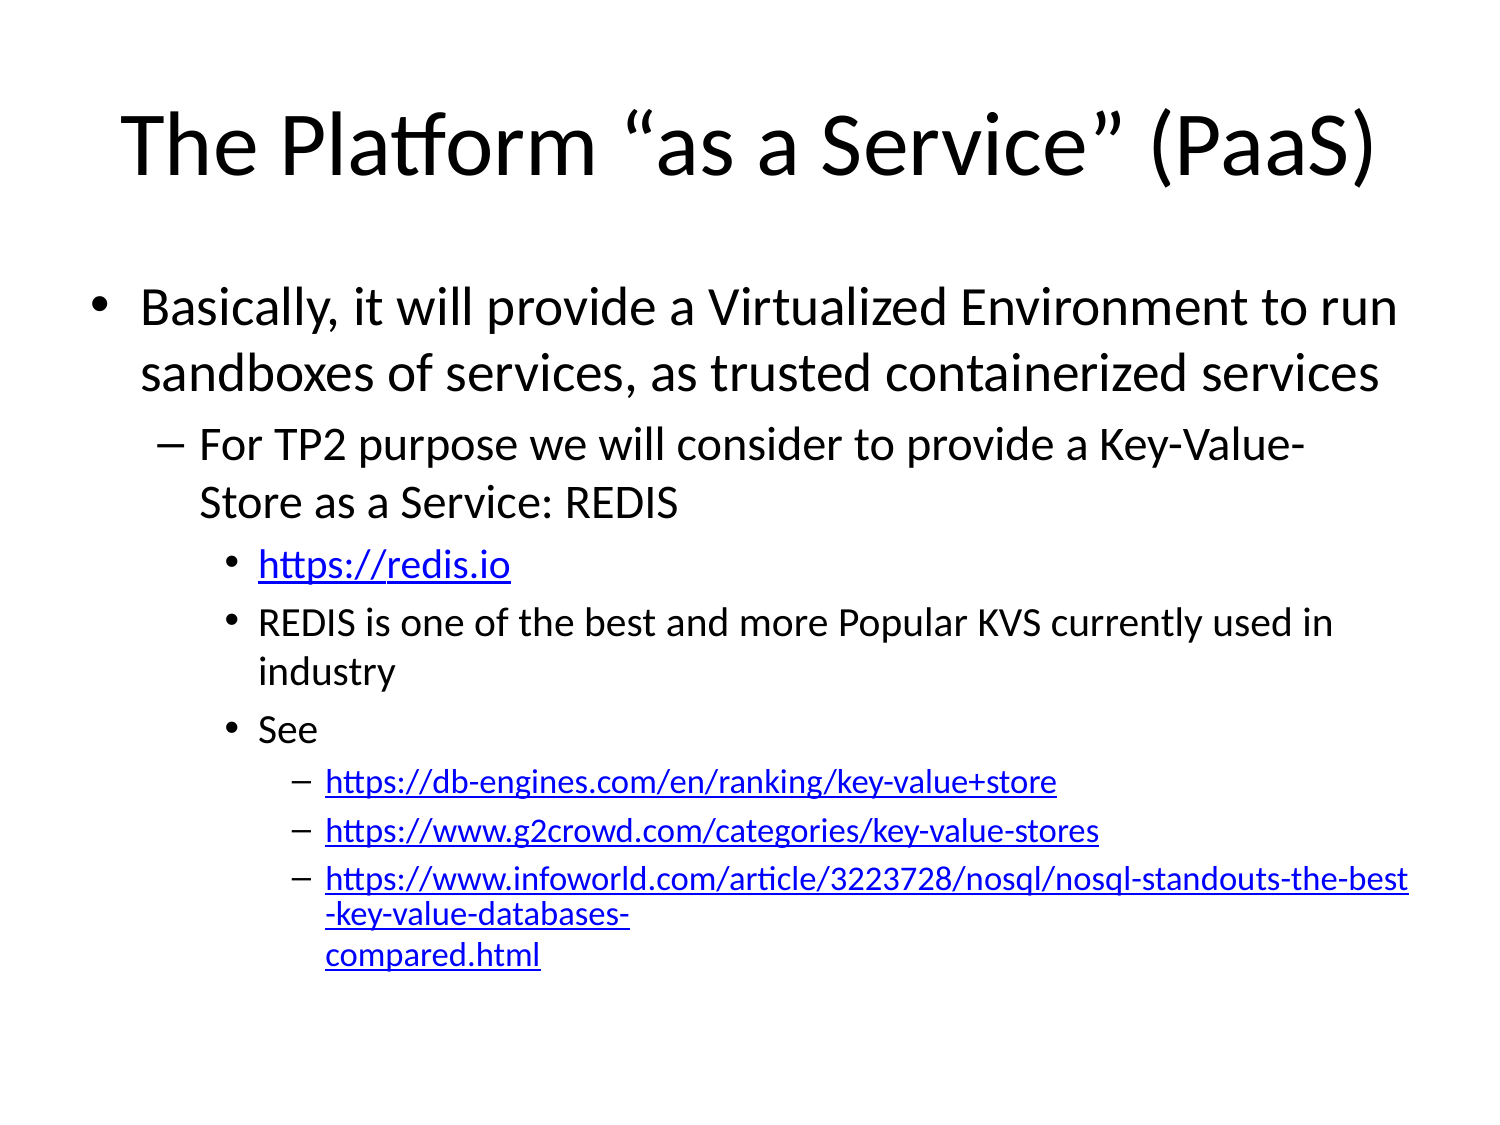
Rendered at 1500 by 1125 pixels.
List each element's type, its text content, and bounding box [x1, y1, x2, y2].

list Basically, it will provide a Virtualized Environment to run sandboxes of services, as trusted containerized services For TP2 purpose we will consider to provide a Key-Value-Store as a Service: REDIS https://redis.io REDIS is one of the best and more Popular KVS currently used in industry See https://db-engines.com/en/ranking/key-value+store https://www.g2crowd.com/categories/key-value-stores https://www.infoworld.com/article/3223728/nosql/nosql-standouts-the-best-key-value-databases-compared.html [75, 262, 1425, 1005]
title The Platform “as a Service” (PaaS) [75, 45, 1425, 233]
